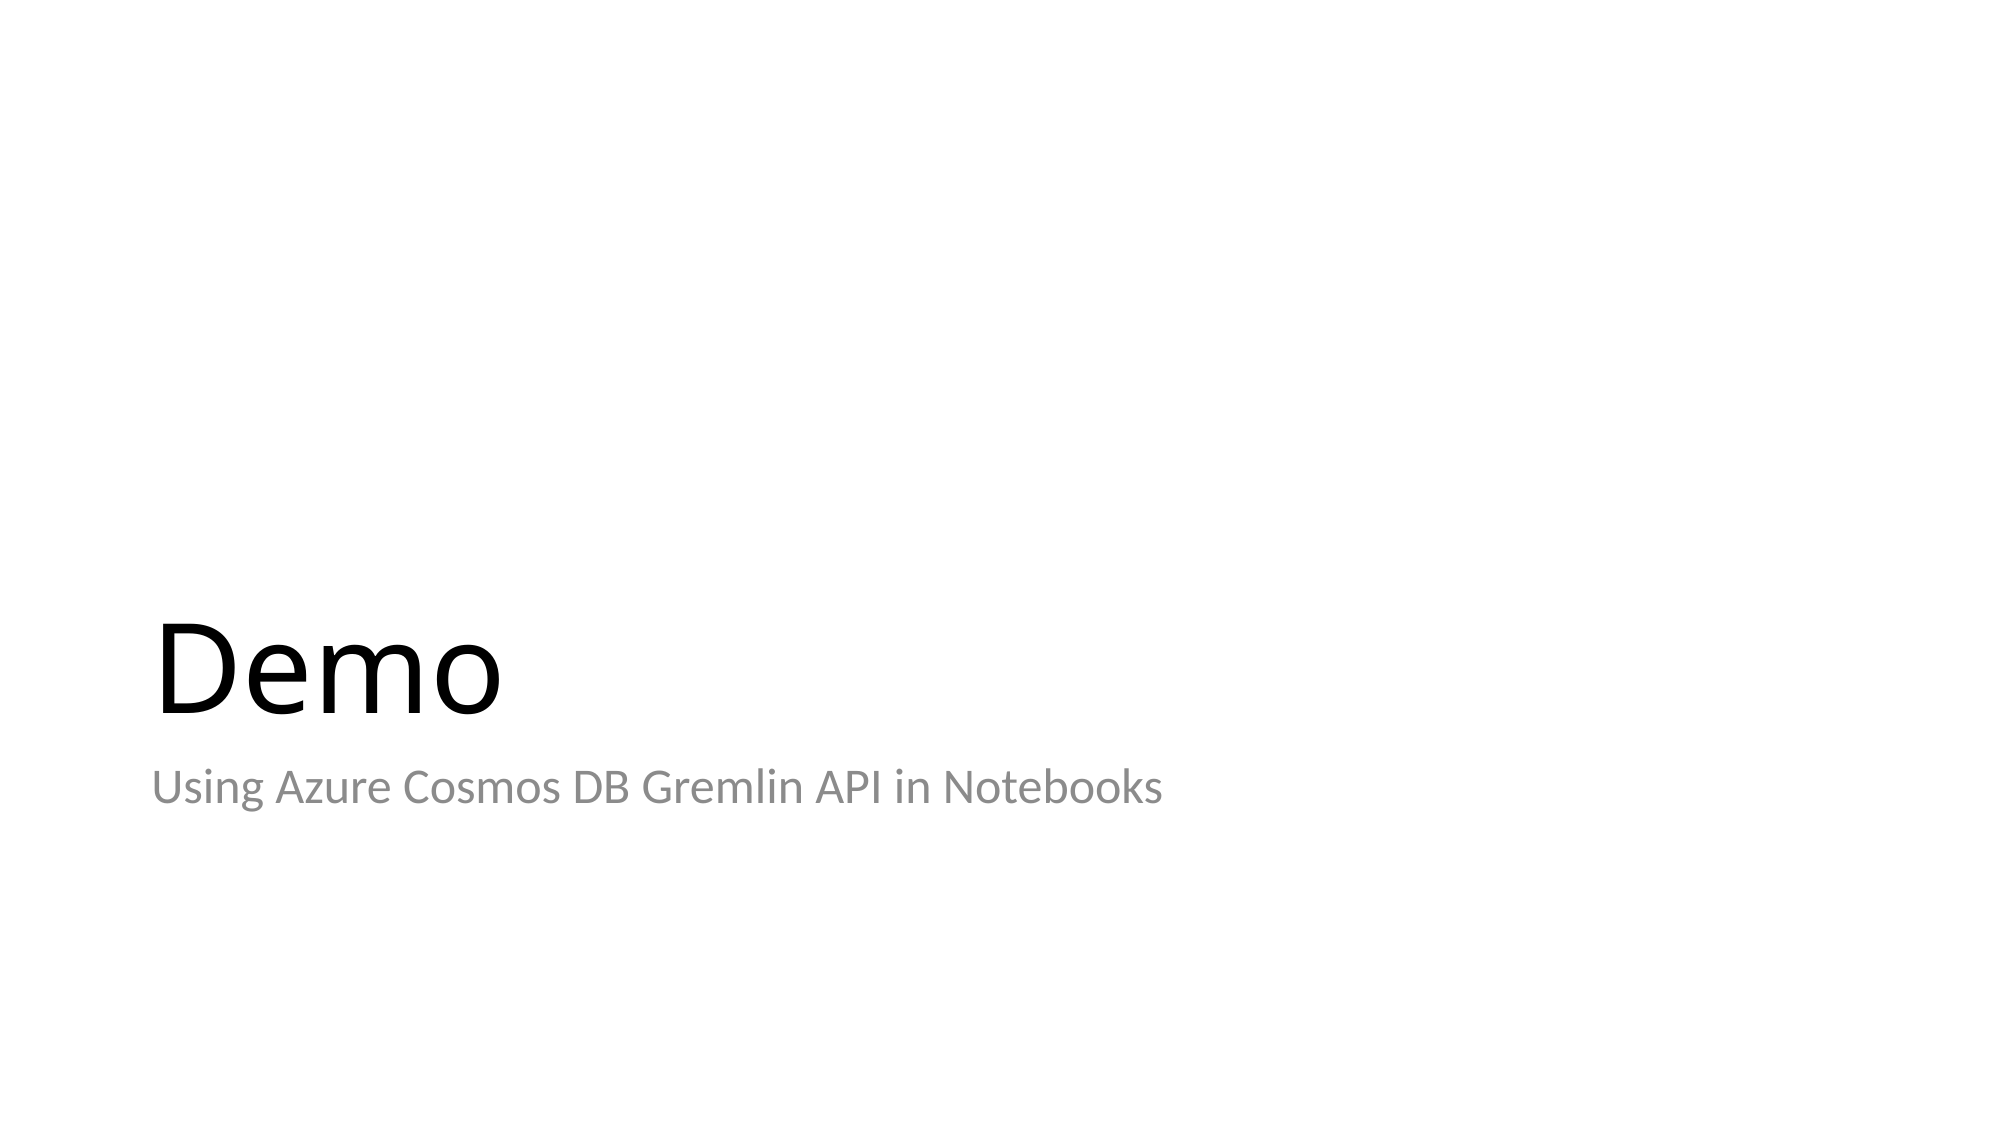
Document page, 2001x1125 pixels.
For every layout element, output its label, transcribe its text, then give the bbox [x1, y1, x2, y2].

list Using Azure Cosmos DB Gremlin API in Notebooks [136, 752, 1862, 999]
title Demo [136, 280, 1862, 749]
